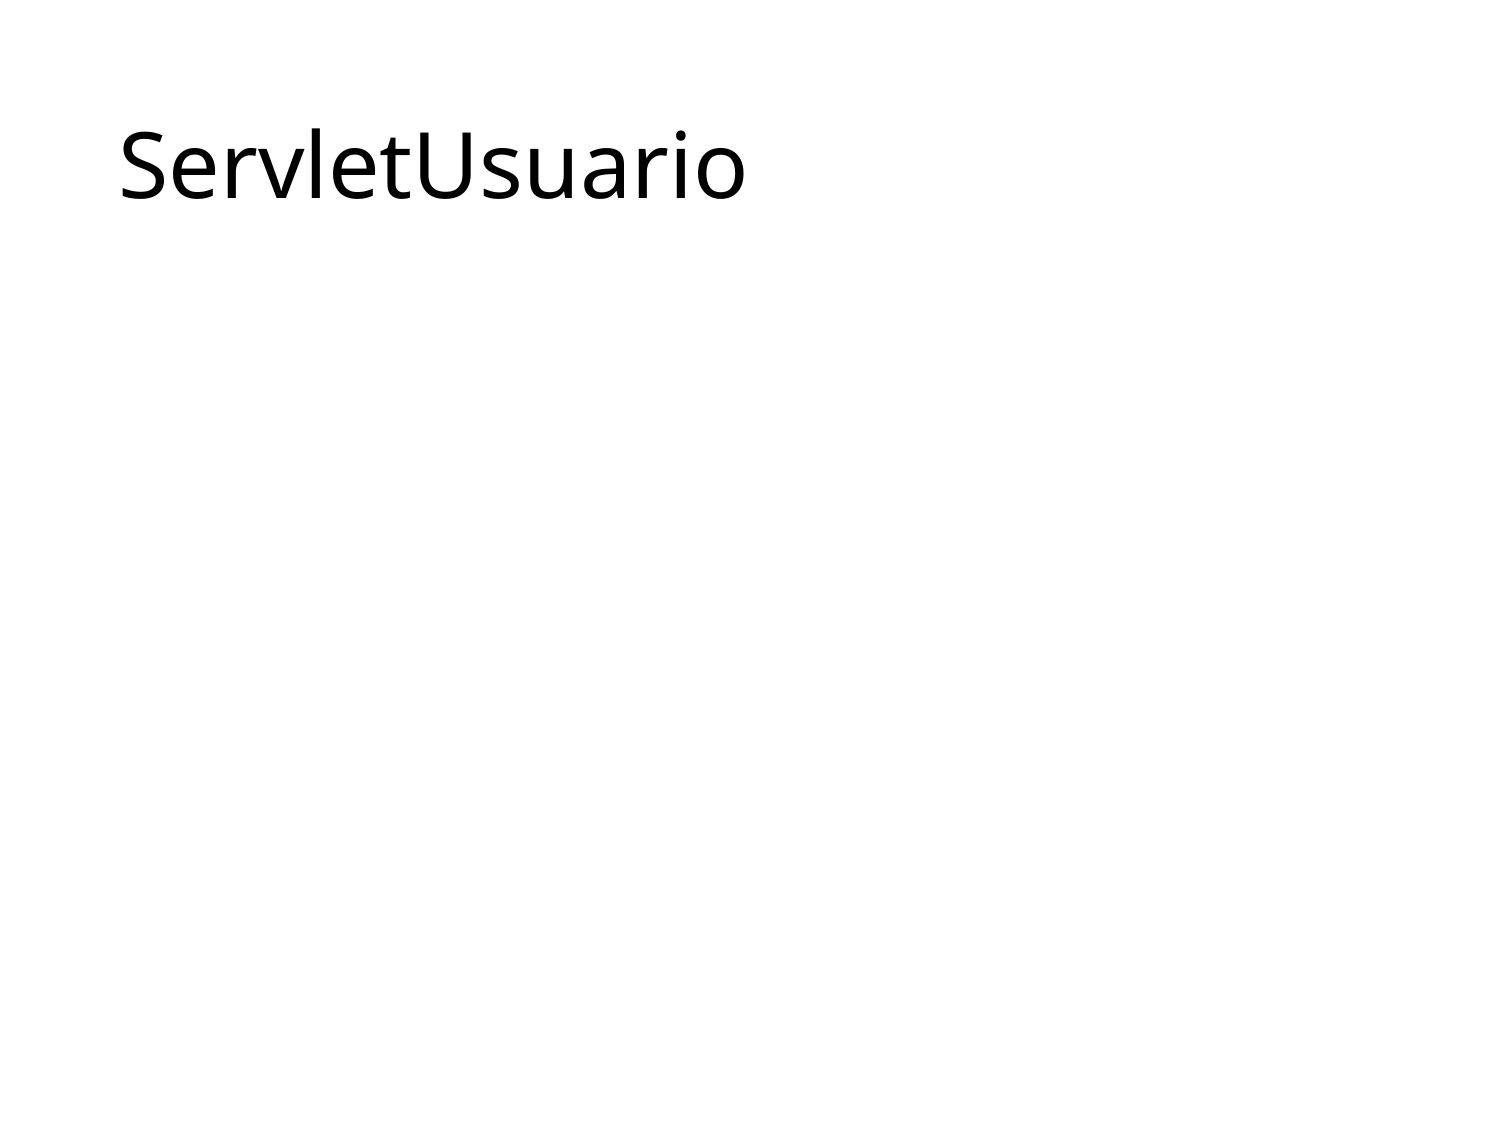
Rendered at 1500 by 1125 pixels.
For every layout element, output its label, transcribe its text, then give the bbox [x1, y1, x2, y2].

title ServletUsuario [103, 59, 1397, 278]
